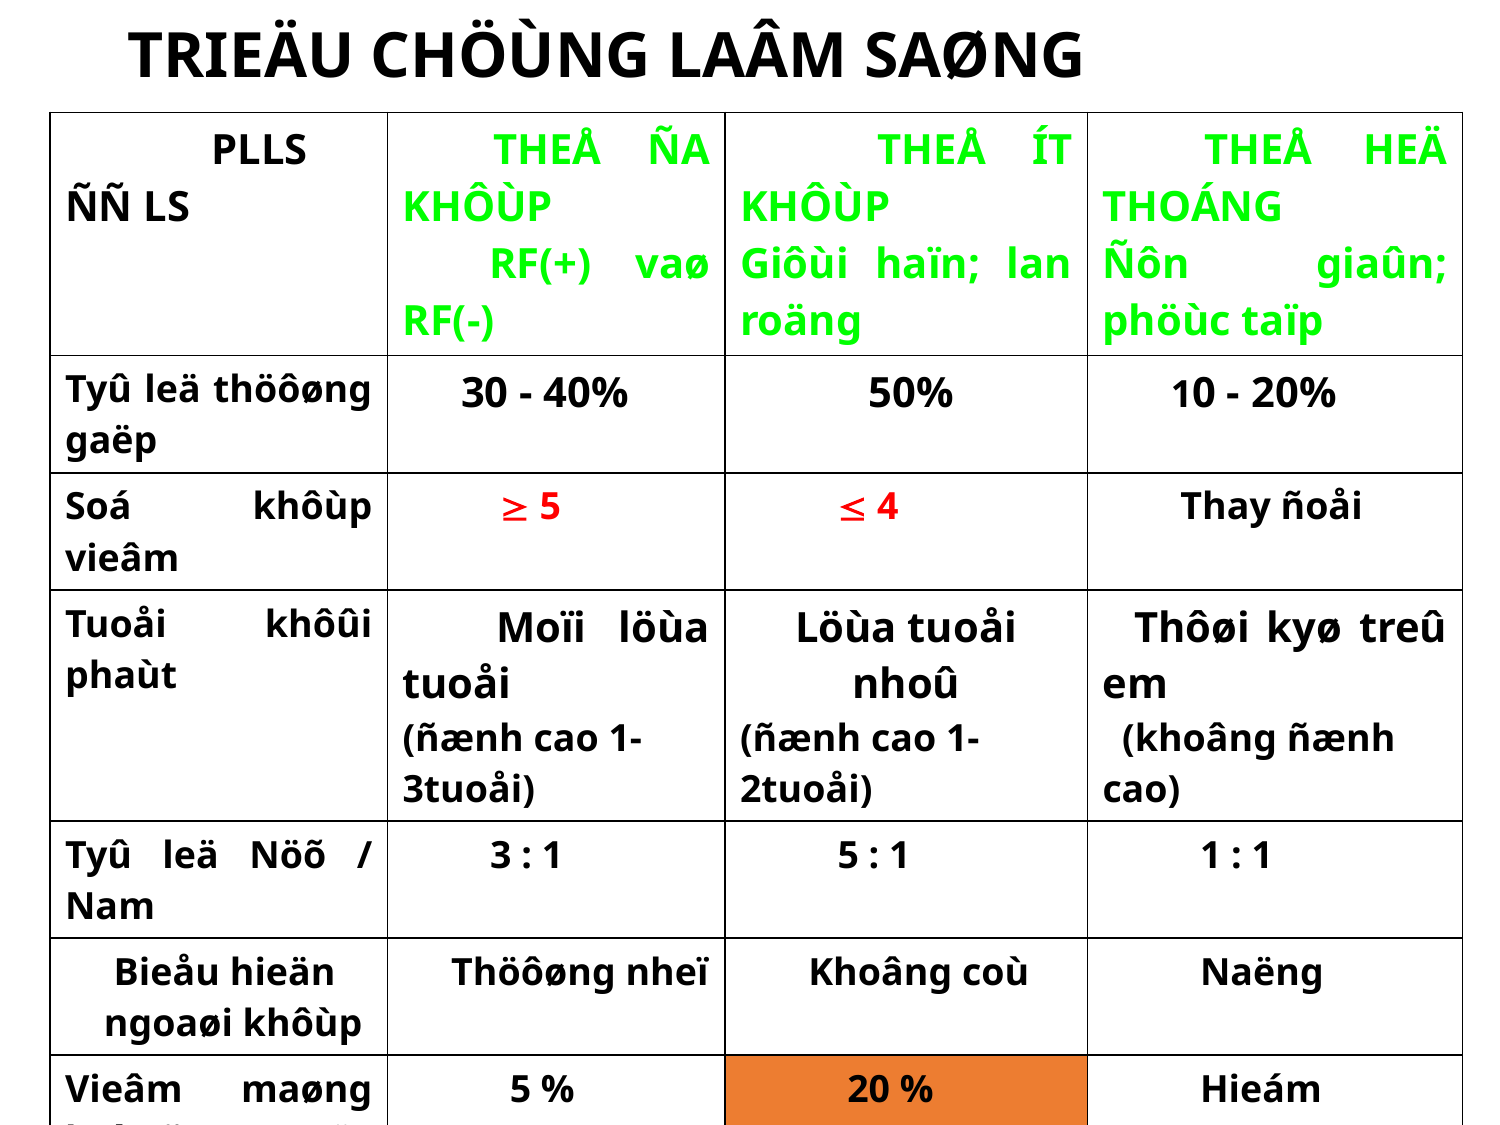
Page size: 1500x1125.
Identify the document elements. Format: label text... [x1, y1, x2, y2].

table_cell Soá khôùp vieâm [51, 474, 387, 589]
table_header THEÅ HEÄ THOÁNG Ñôn giaûn; phöùc taïp [1088, 113, 1462, 355]
table_cell Khoâng coù [726, 939, 1087, 1054]
table_cell 20 % [726, 1056, 1087, 1125]
table_cell Tyû leä Nöõ / Nam [51, 822, 387, 937]
table_header THEÅ ÑA KHÔÙP RF(+) vaø RF(-) [388, 113, 724, 355]
table_cell 5 : 1 [726, 822, 1087, 937]
table_cell Naëng [1088, 939, 1462, 1054]
table_cell 50% [726, 356, 1087, 472]
table_cell Hieám [1088, 1056, 1462, 1125]
table_cell Thay ñoåi [1088, 474, 1462, 589]
title TRIEÄU CHÖÙNG LAÂM SAØNG [112, 0, 1388, 112]
table_cell 5 % [388, 1056, 724, 1125]
table_cell Tuoåi khôûi phaùt [51, 591, 387, 820]
table_header PLLS ÑÑ LS [51, 113, 387, 355]
table_cell 3 : 1 [388, 822, 724, 937]
table_cell 1 : 1 [1088, 822, 1462, 937]
table_cell Löùa tuoåi nhoû (ñænh cao 1- 2tuoåi) [726, 591, 1087, 820]
table_cell Thöôøng nheï [388, 939, 724, 1054]
table_cell  4 [726, 474, 1087, 589]
table_header THEÅ ÍT KHÔÙP Giôùi haïn; lan roäng [726, 113, 1087, 355]
table_cell Tyû leä thöôøng gaëp [51, 356, 387, 472]
table_cell  5 [388, 474, 724, 589]
table_cell Bieåu hieän ngoaøi khôùp [51, 939, 387, 1054]
table_cell 10 - 20% [1088, 356, 1462, 472]
table_cell Moïi löùa tuoåi (ñænh cao 1- 3tuoåi) [388, 591, 724, 820]
table_cell Vieâm maøng boà ñaøo maïn tính [51, 1056, 387, 1125]
table_cell 30 - 40% [388, 356, 724, 472]
table_cell Thôøi kyø treû em (khoâng ñænh cao) [1088, 591, 1462, 820]
